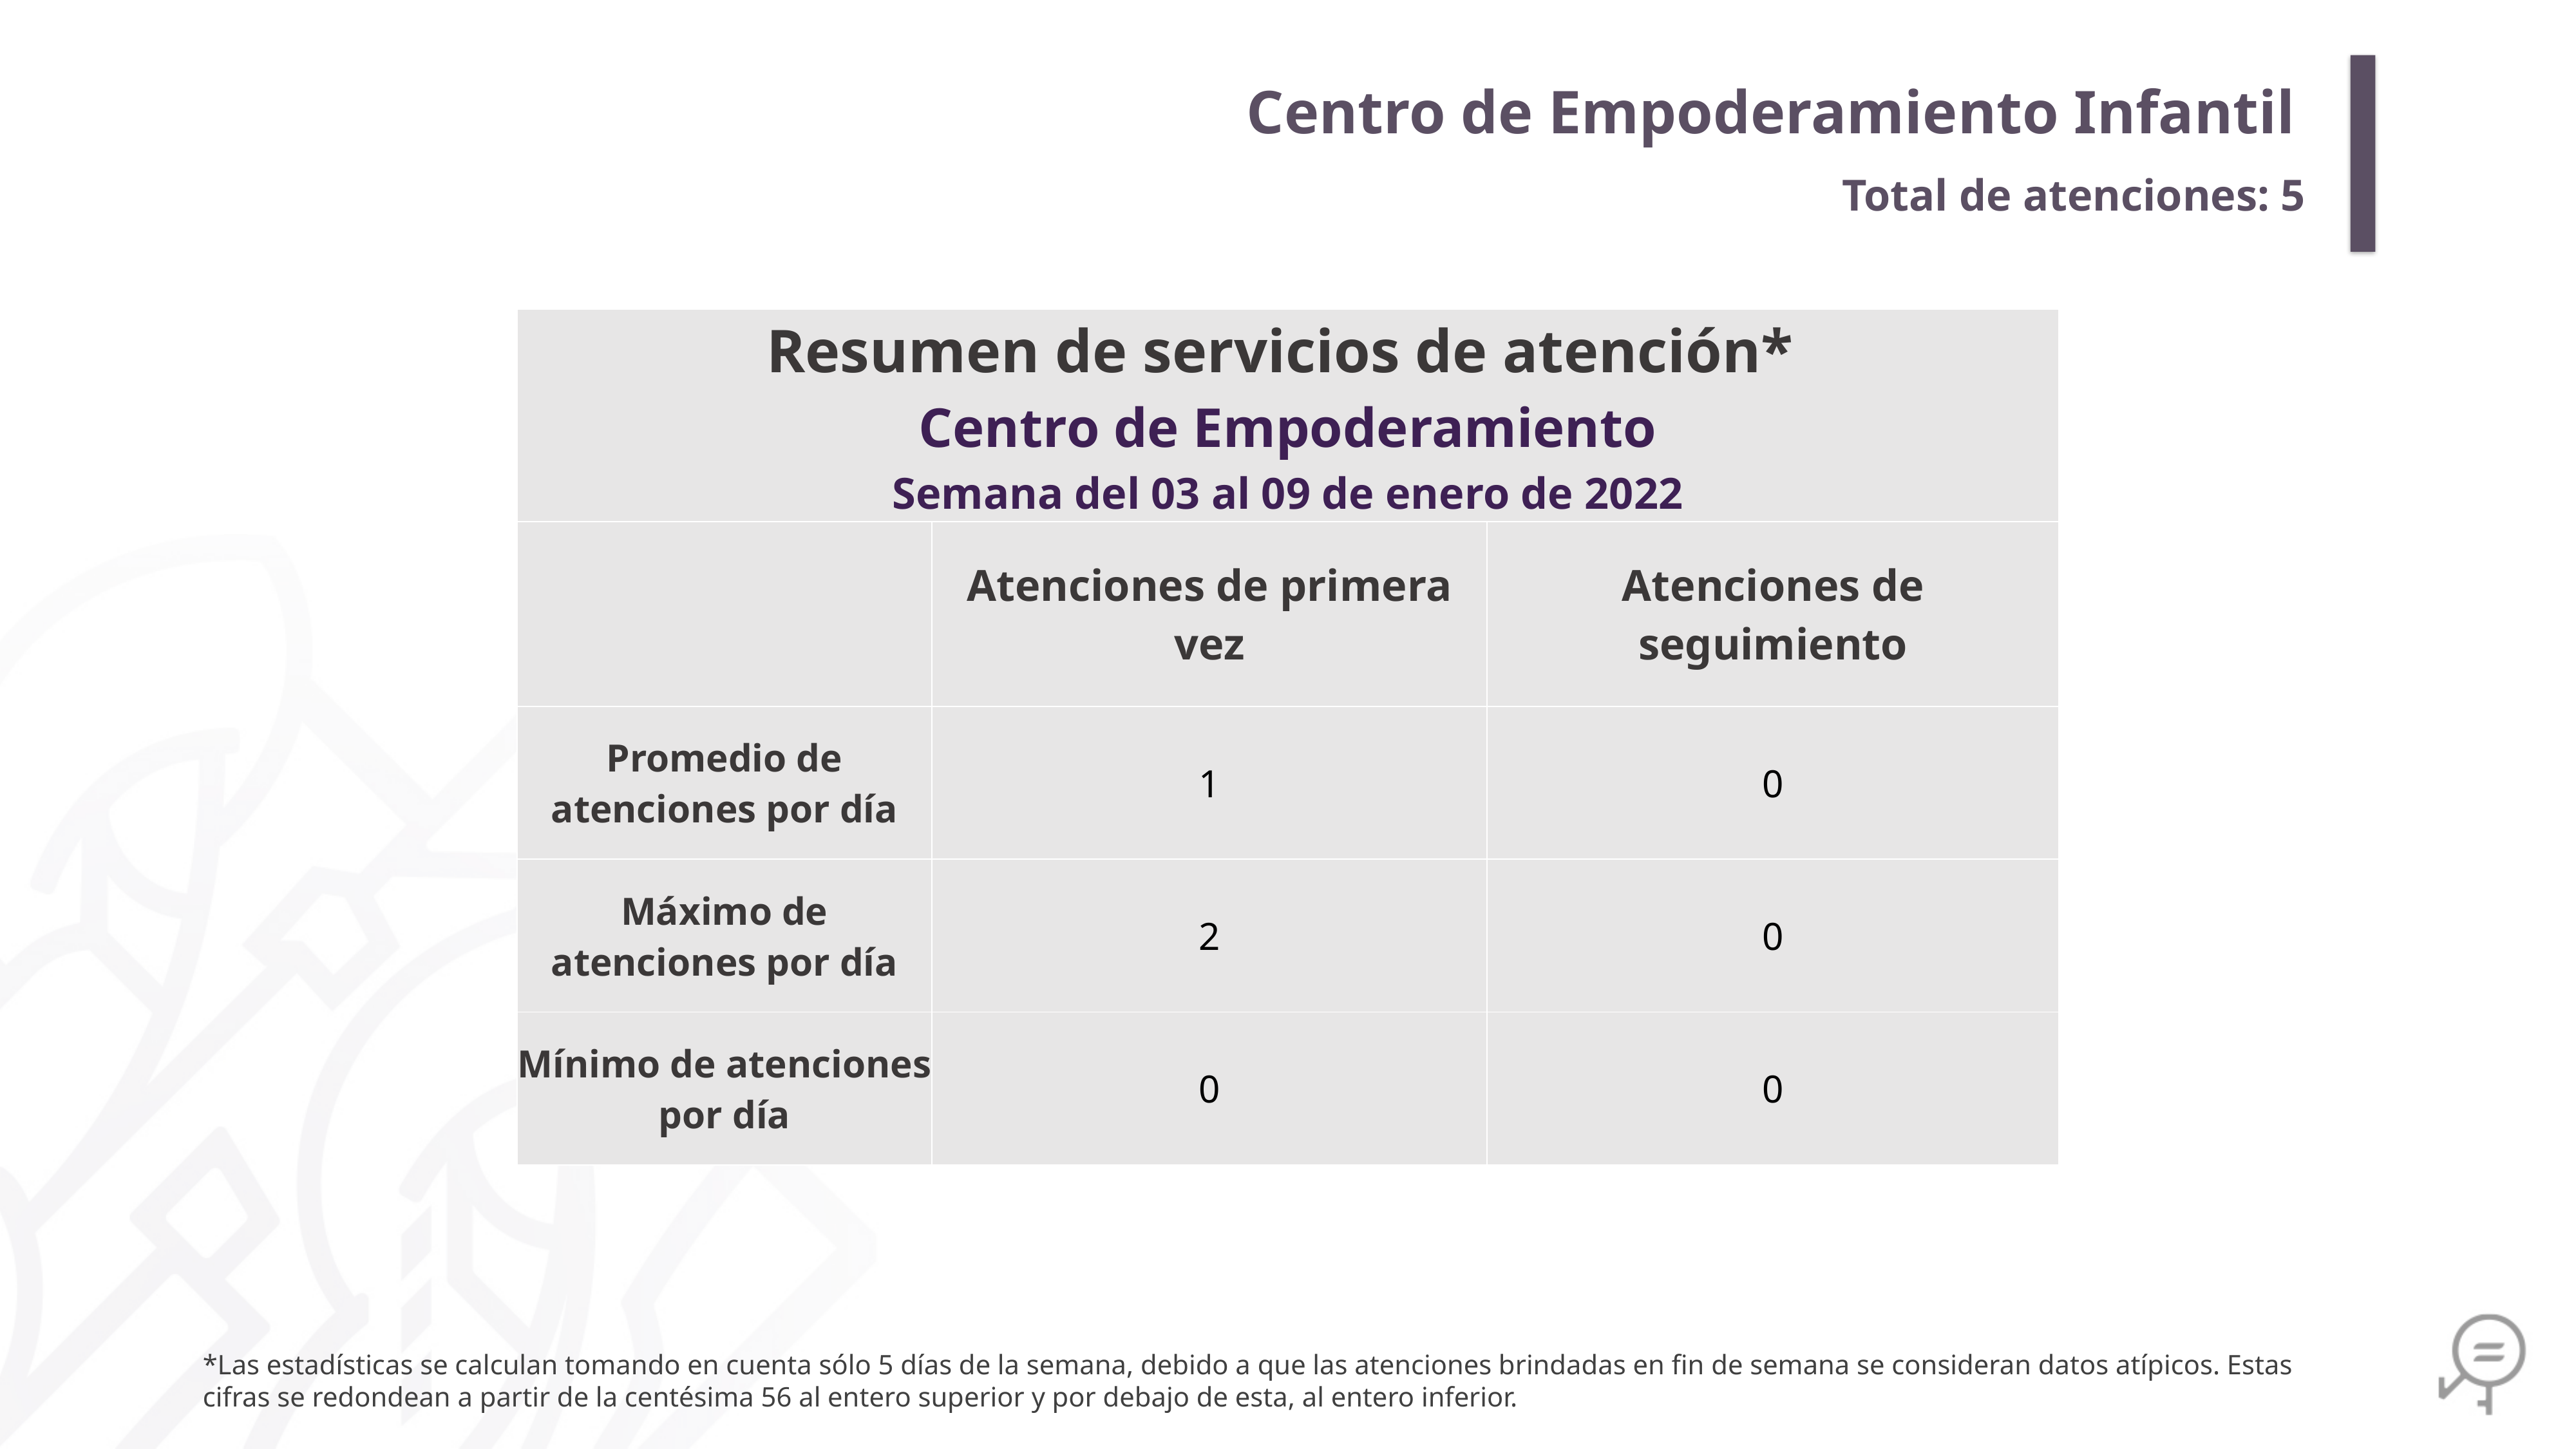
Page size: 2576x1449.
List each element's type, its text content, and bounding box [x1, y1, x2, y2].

table_cell 0 [1488, 707, 2058, 858]
table_cell Atenciones de seguimiento [1488, 522, 2058, 706]
table_cell 0 [1488, 860, 2058, 1012]
text_box Total de atenciones: 5 [1832, 163, 2320, 225]
table_cell Atenciones de primera vez [933, 522, 1486, 706]
table_cell 2 [933, 860, 1486, 1012]
text_box *Las estadísticas se calculan tomando en cuenta sólo 5 días de la semana, debido a que las atenciones brindadas en fin de semana se consideran datos atípicos. Estas cifras se redondean a partir de la centésima 56 al entero superior y por debajo de esta, al entero inferior. [193, 1343, 2351, 1417]
table_header Resumen de servicios de atención* Centro de Empoderamiento Semana del 03 al 09 de enero de 2022 [518, 310, 2058, 521]
text_box Centro de Empoderamiento Infantil [353, 64, 2315, 164]
table_cell 0 [1488, 1012, 2058, 1164]
table_cell Máximo de atenciones por día [518, 860, 931, 1012]
table_cell 1 [933, 707, 1486, 858]
text_box [2350, 55, 2376, 252]
table_cell Mínimo de atenciones por día [518, 1012, 931, 1164]
table_cell Promedio de atenciones por día [518, 707, 931, 858]
table_cell 0 [933, 1012, 1486, 1164]
table_cell [518, 522, 931, 706]
